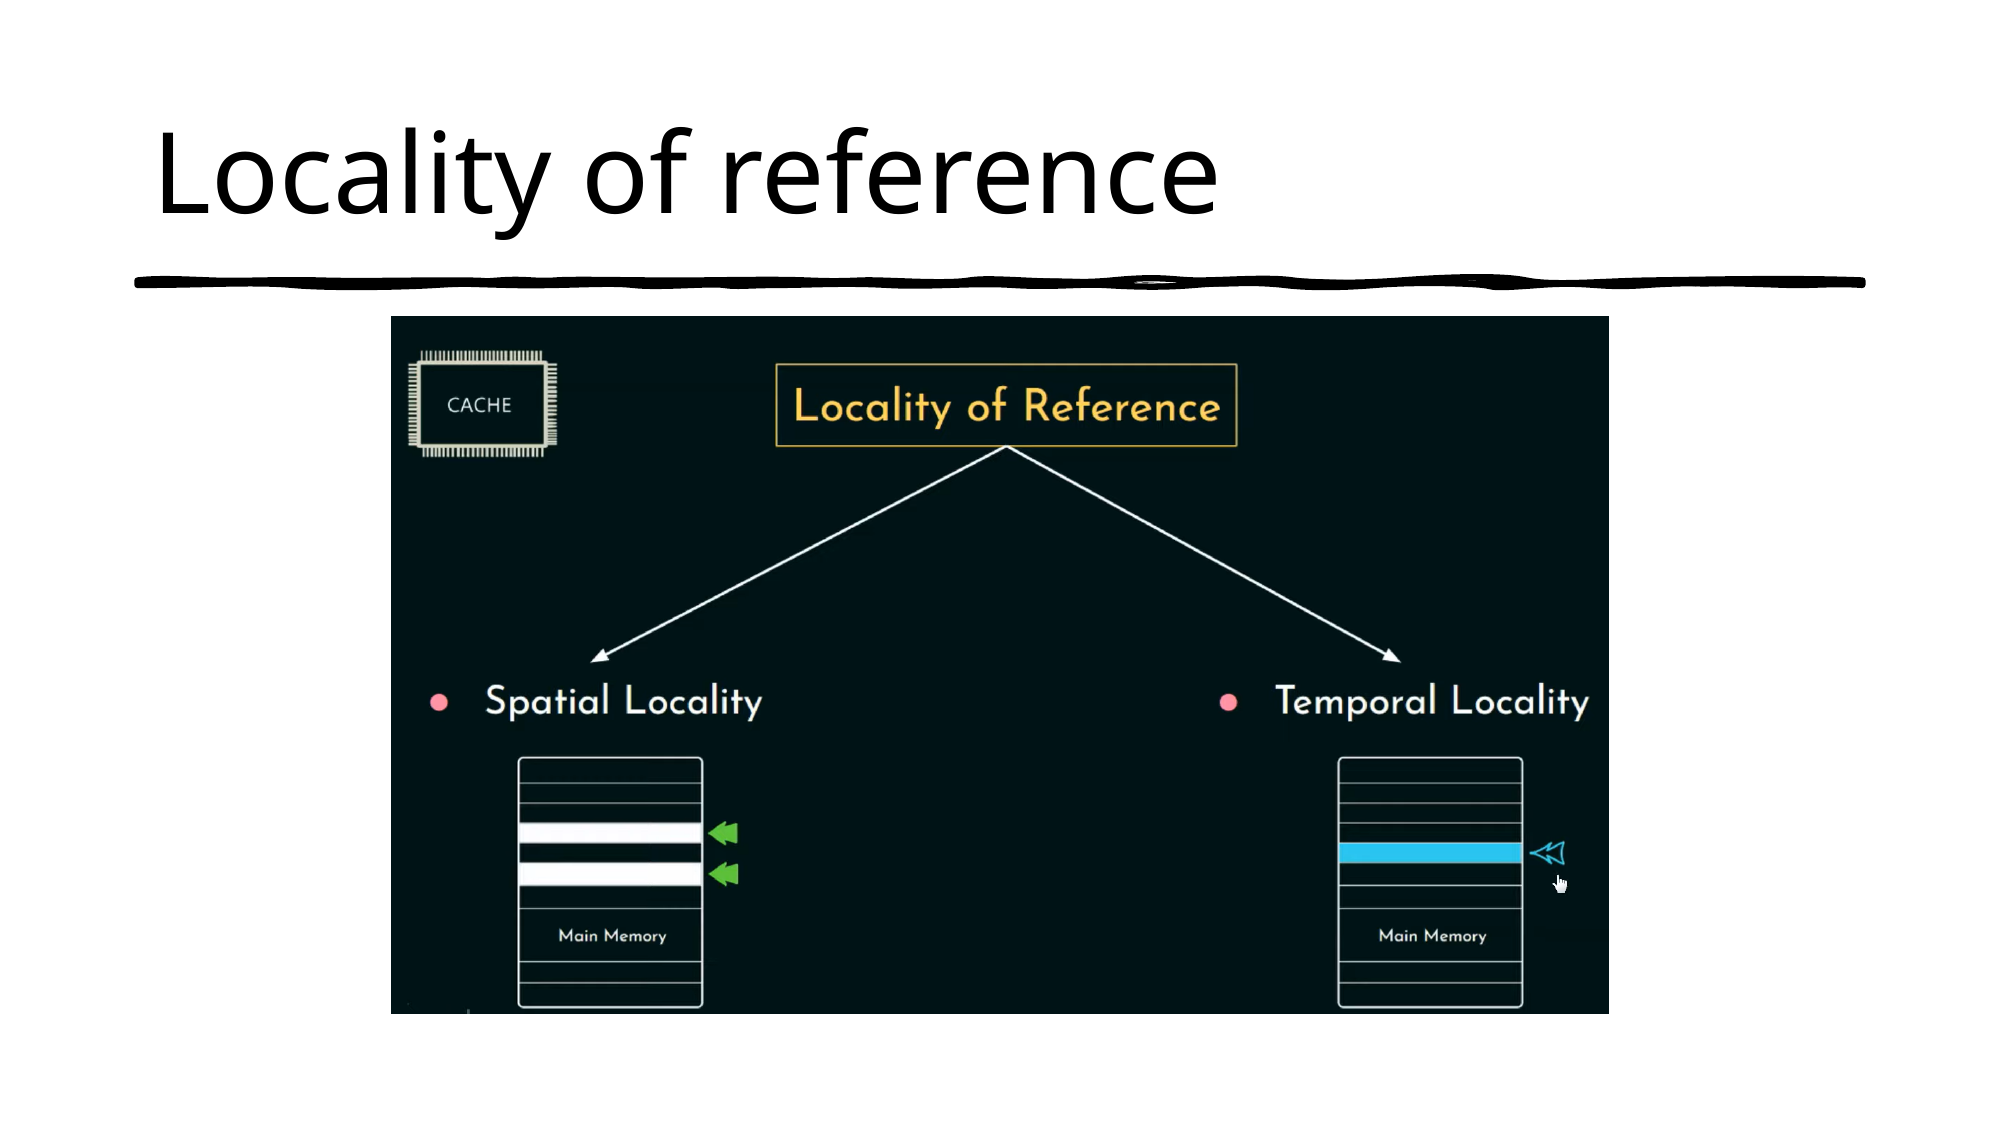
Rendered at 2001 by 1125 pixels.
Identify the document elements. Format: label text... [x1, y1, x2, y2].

title Locality of reference [137, 59, 1863, 278]
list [391, 316, 1609, 1015]
